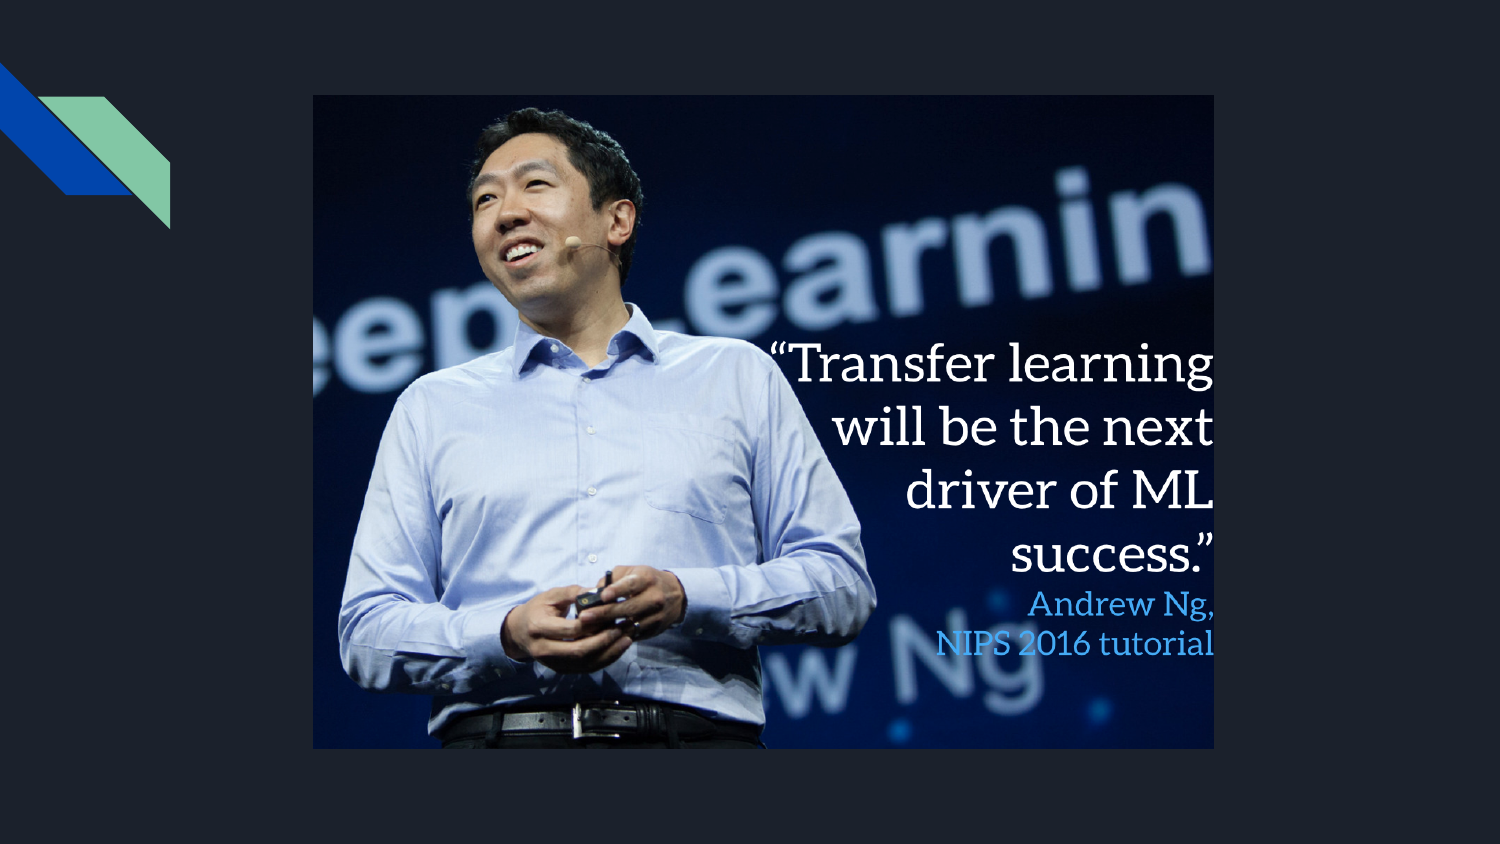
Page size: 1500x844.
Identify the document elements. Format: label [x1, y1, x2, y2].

picture [312, 94, 1214, 749]
